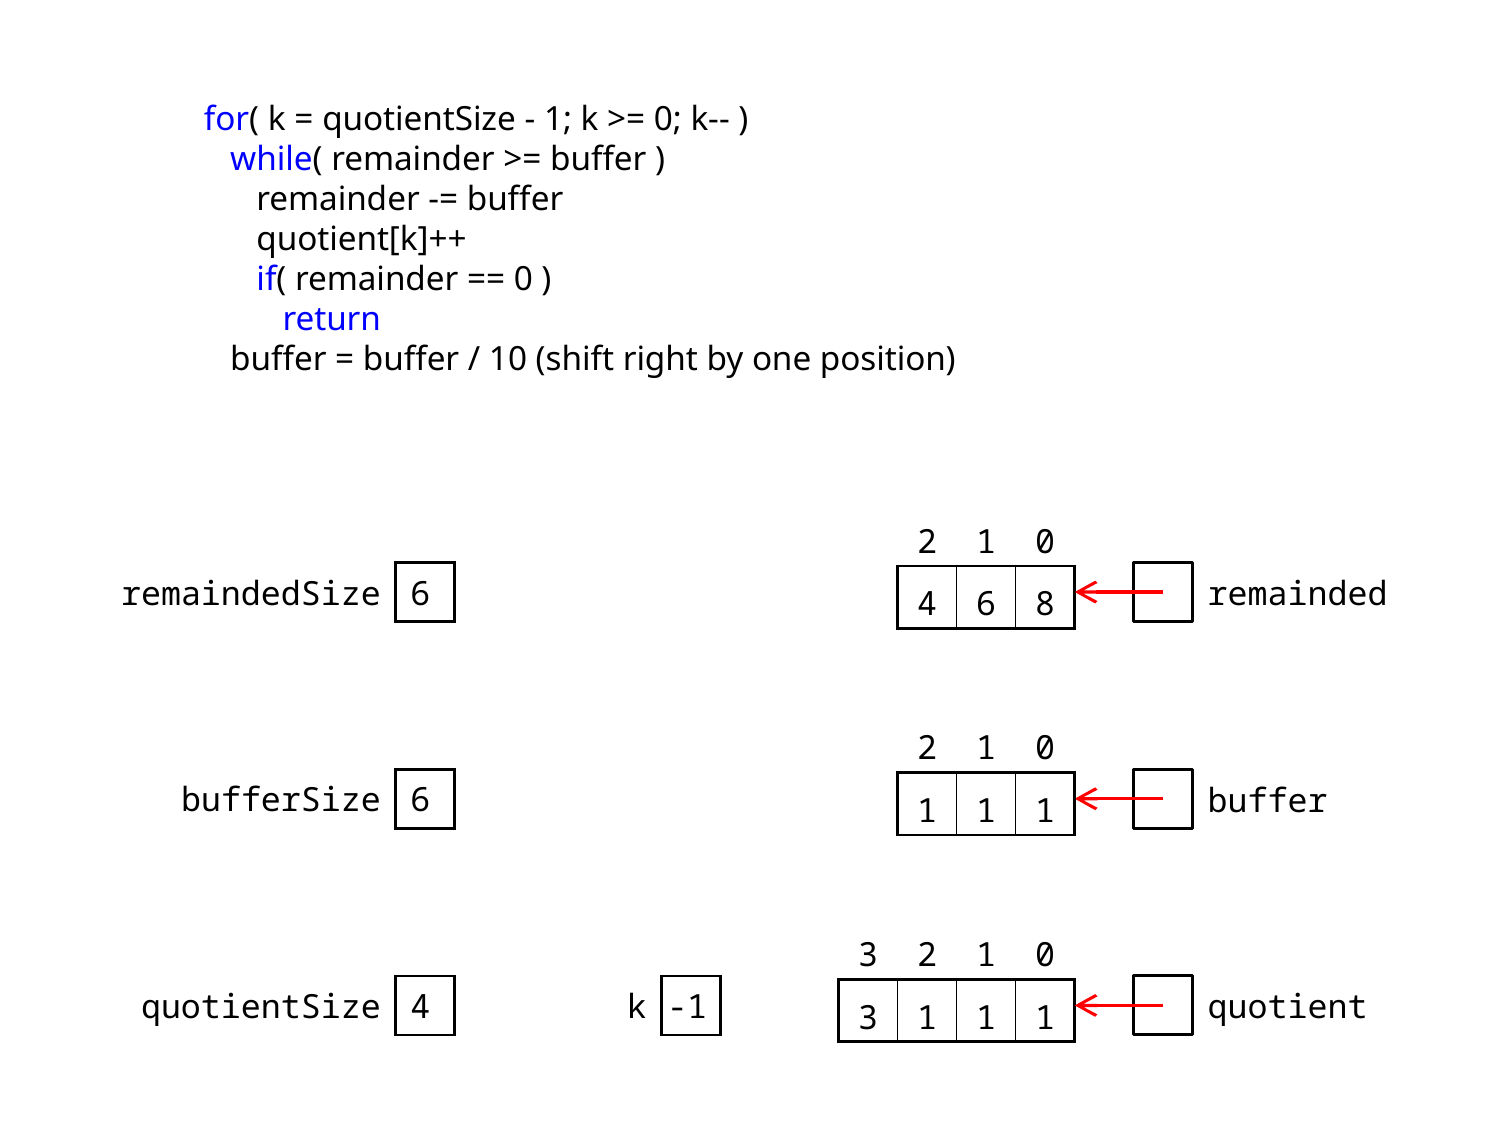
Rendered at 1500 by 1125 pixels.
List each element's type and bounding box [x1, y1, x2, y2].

table_cell [957, 981, 1015, 1040]
table_header [100, 563, 394, 622]
table_cell [1016, 567, 1073, 627]
table_cell [899, 774, 956, 834]
table_header [839, 917, 1075, 978]
table_header [397, 771, 453, 827]
text_box [1074, 560, 1430, 624]
table_header [663, 977, 719, 1034]
table_header [898, 503, 1075, 565]
table_header [100, 976, 394, 1035]
table_header [602, 976, 660, 1035]
table_cell [957, 567, 1015, 627]
text_box [1074, 974, 1400, 1037]
list [188, 89, 1312, 475]
text_box [1074, 767, 1341, 830]
table_header [397, 564, 453, 620]
table_header [397, 977, 453, 1034]
table_cell [1016, 774, 1073, 834]
table_cell [898, 981, 956, 1040]
table_cell [899, 567, 956, 627]
table_header [159, 769, 394, 828]
table_cell [1016, 981, 1073, 1040]
table_cell [957, 774, 1015, 834]
table_cell [840, 981, 897, 1040]
table_header [898, 710, 1075, 771]
